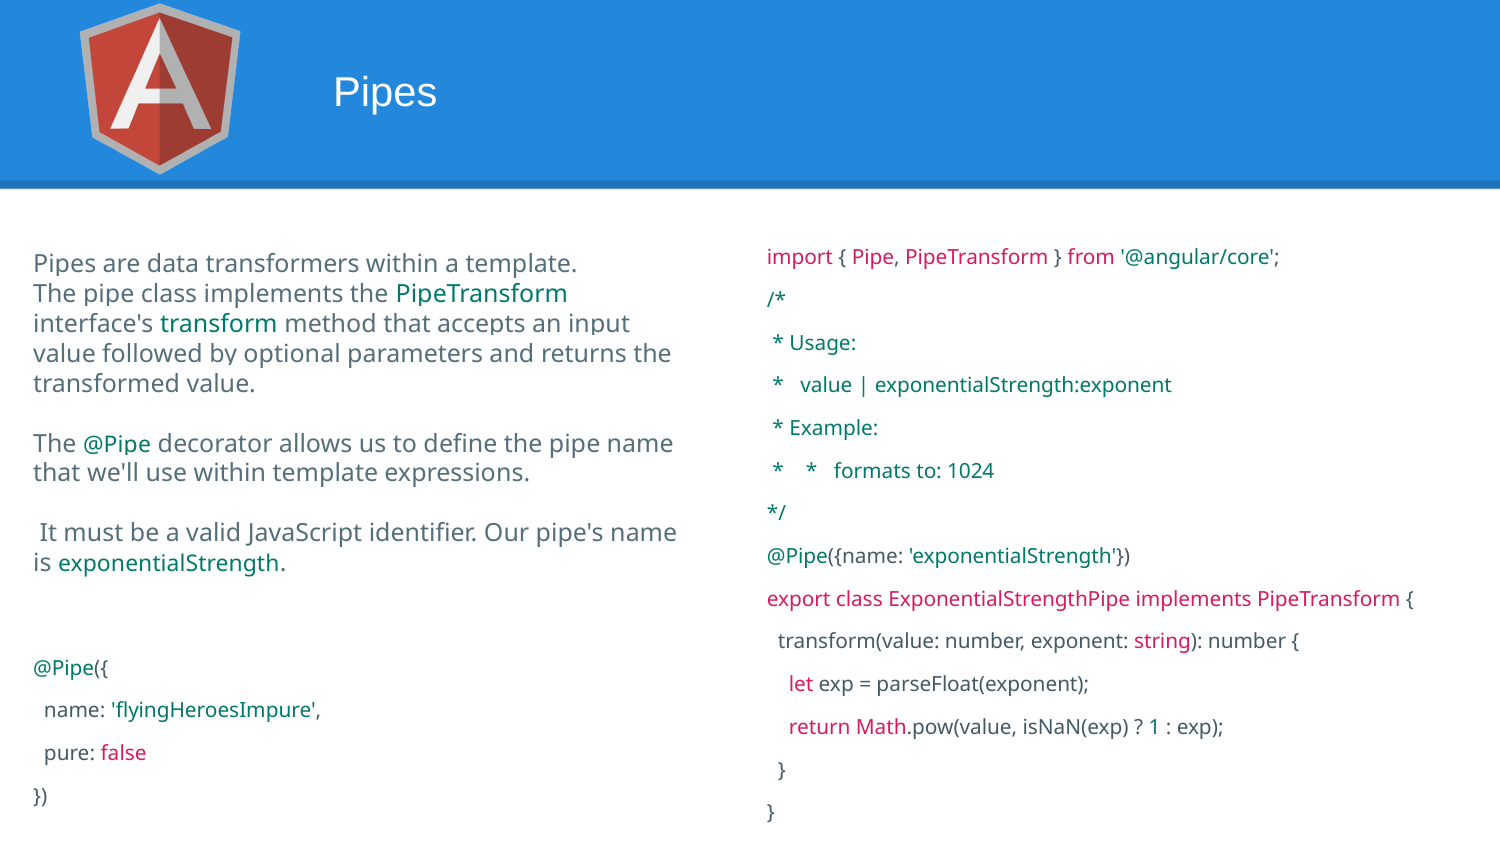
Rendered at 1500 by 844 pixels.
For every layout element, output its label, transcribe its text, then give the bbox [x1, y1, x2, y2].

picture [74, 0, 245, 179]
title Pipes [318, 26, 1321, 153]
text_box import { Pipe, PipeTransform } from '@angular/core'; /* * Usage: * value | exponentialStrength:exponent * Example: * * formats to: 1024 */ @Pipe({name: 'exponentialStrength'}) export class ExponentialStrengthPipe implements PipeTransform { transform(value: number, exponent: string): number { let exp = parseFloat(exponent); return Math.pow(value, isNaN(exp) ? 1 : exp); } } [751, 211, 1483, 831]
text_box Pipes are data transformers within a template. The pipe class implements the PipeTransform interface's transform method that accepts an input value followed by optional parameters and returns the transformed value. The @Pipe decorator allows us to define the pipe name that we'll use within template expressions. It must be a valid JavaScript identifier. Our pipe's name is exponentialStrength. @Pipe({ name: 'flyingHeroesImpure', pure: false }) [18, 211, 710, 812]
text_box [18, 195, 1484, 844]
